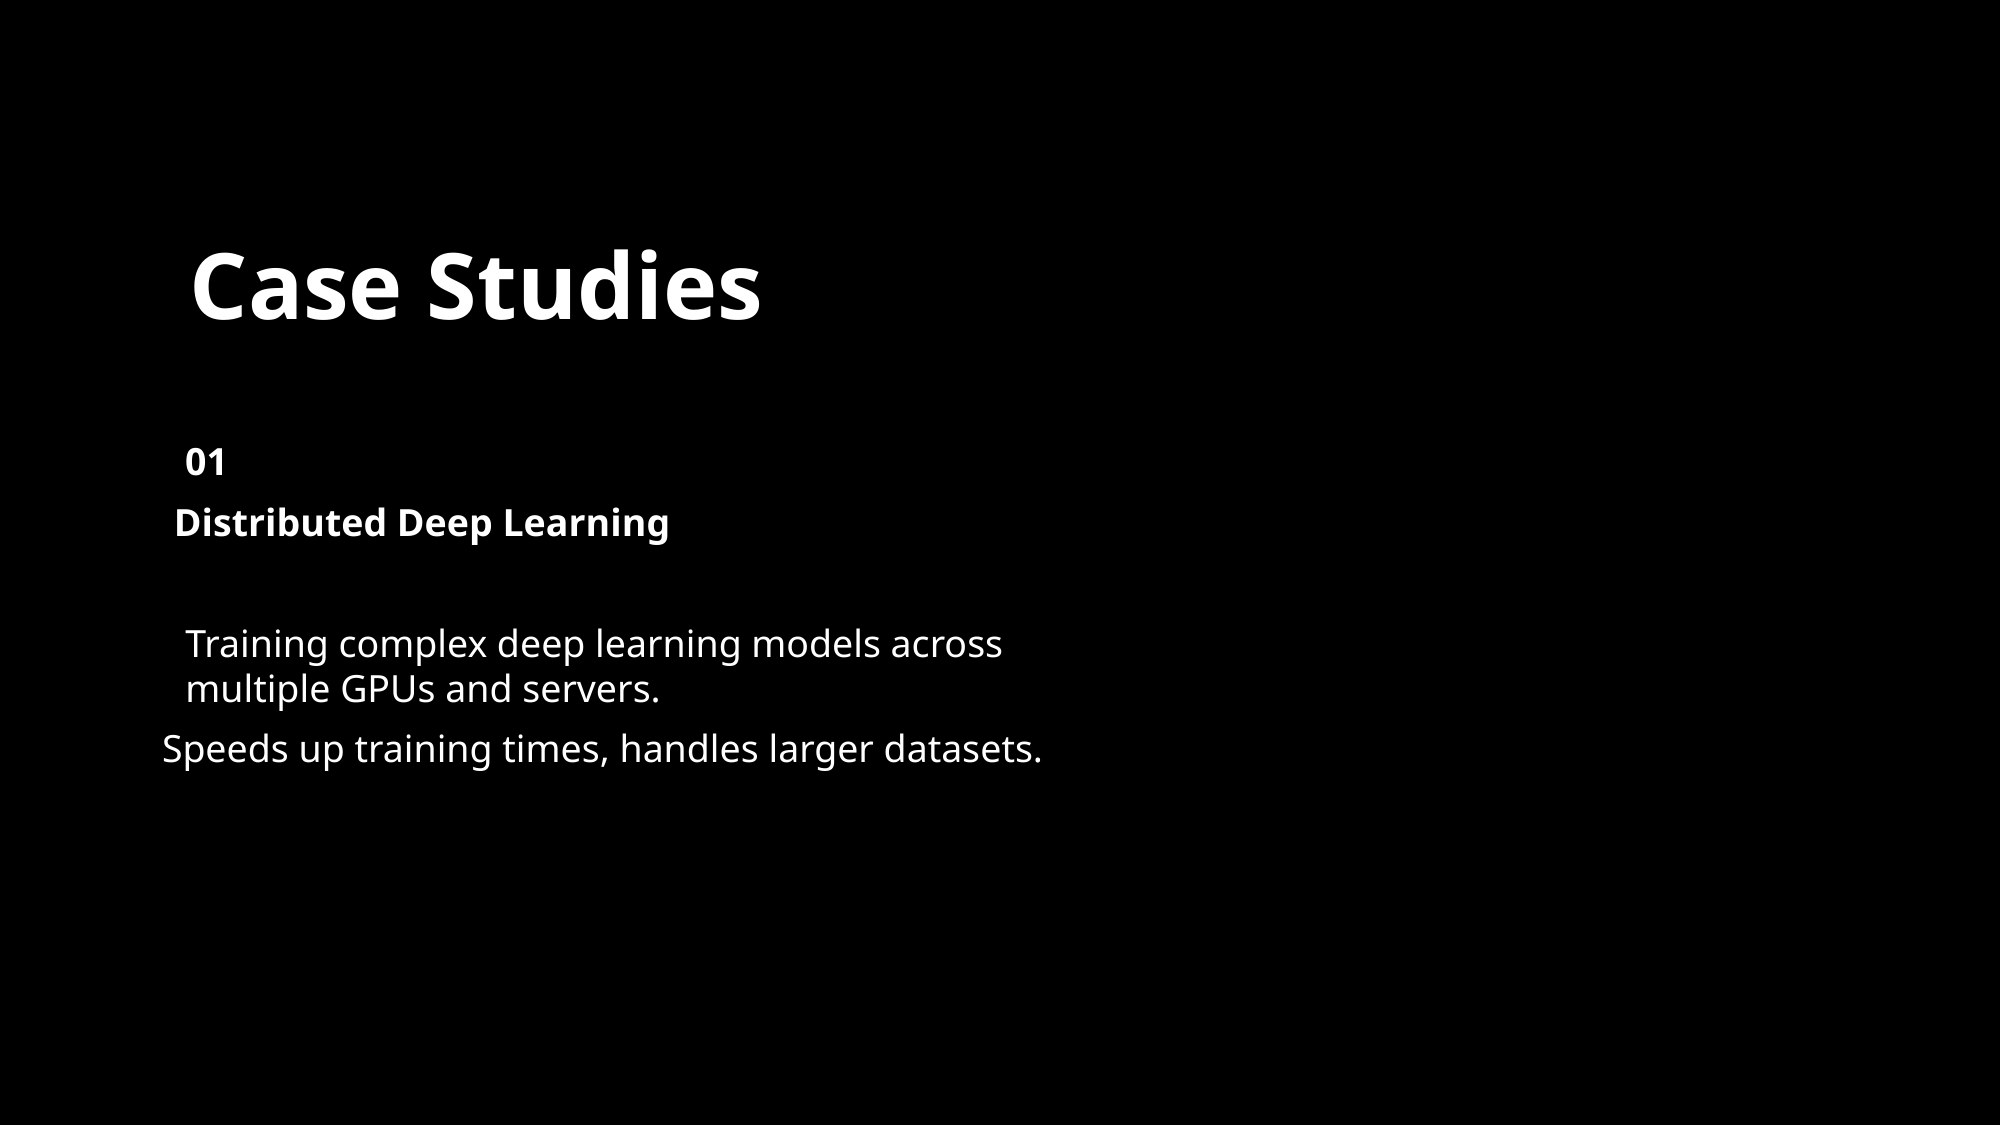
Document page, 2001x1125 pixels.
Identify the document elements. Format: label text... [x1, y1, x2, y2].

text_box 01 [170, 430, 243, 491]
text_box Case Studies [174, 220, 779, 346]
text_box Training complex deep learning models across multiple GPUs and servers. [170, 612, 1171, 717]
text_box Speeds up training times, handles larger datasets. [147, 718, 1059, 778]
text_box Distributed Deep Learning [159, 491, 686, 551]
